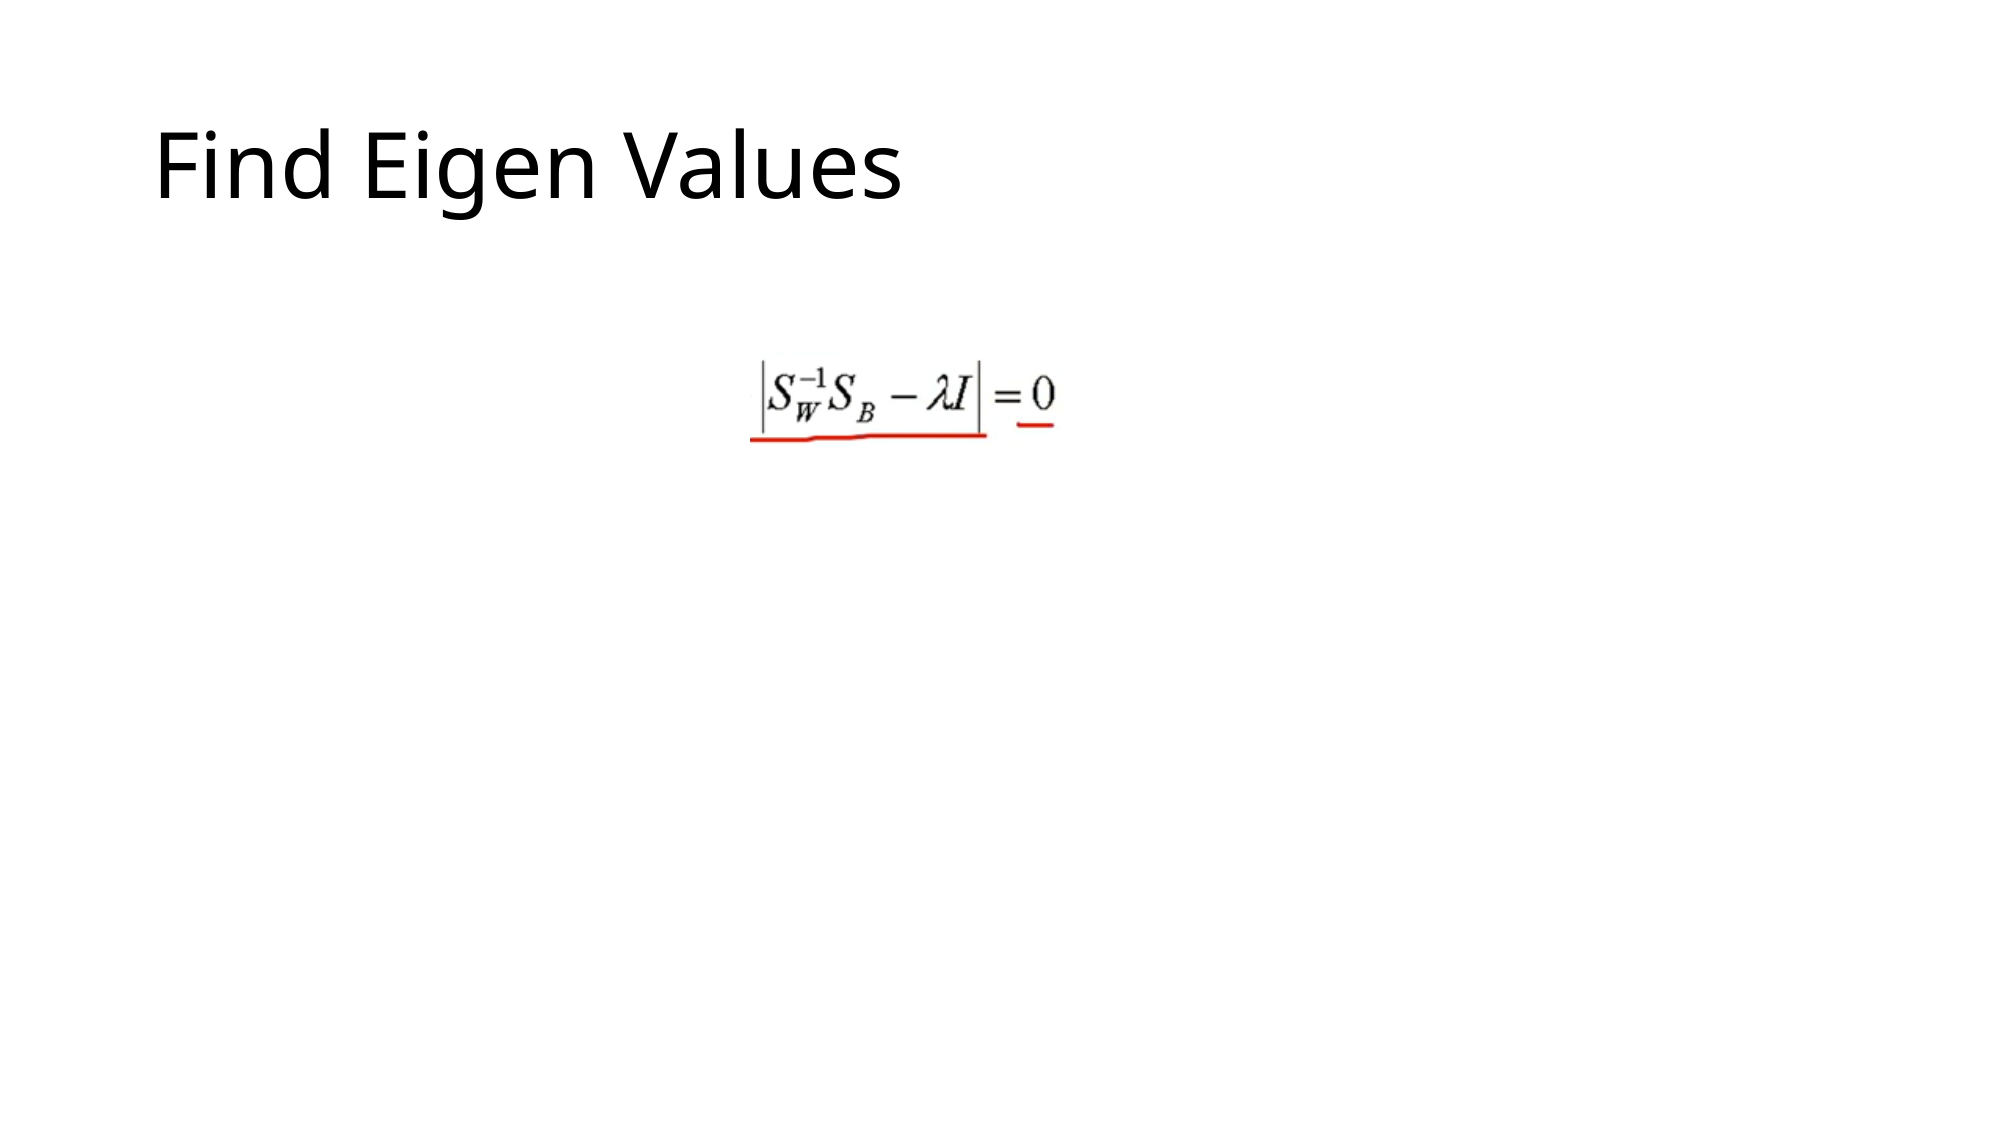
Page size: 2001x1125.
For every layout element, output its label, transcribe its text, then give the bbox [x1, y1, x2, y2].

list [750, 353, 1073, 447]
title Find Eigen Values [137, 59, 1863, 278]
